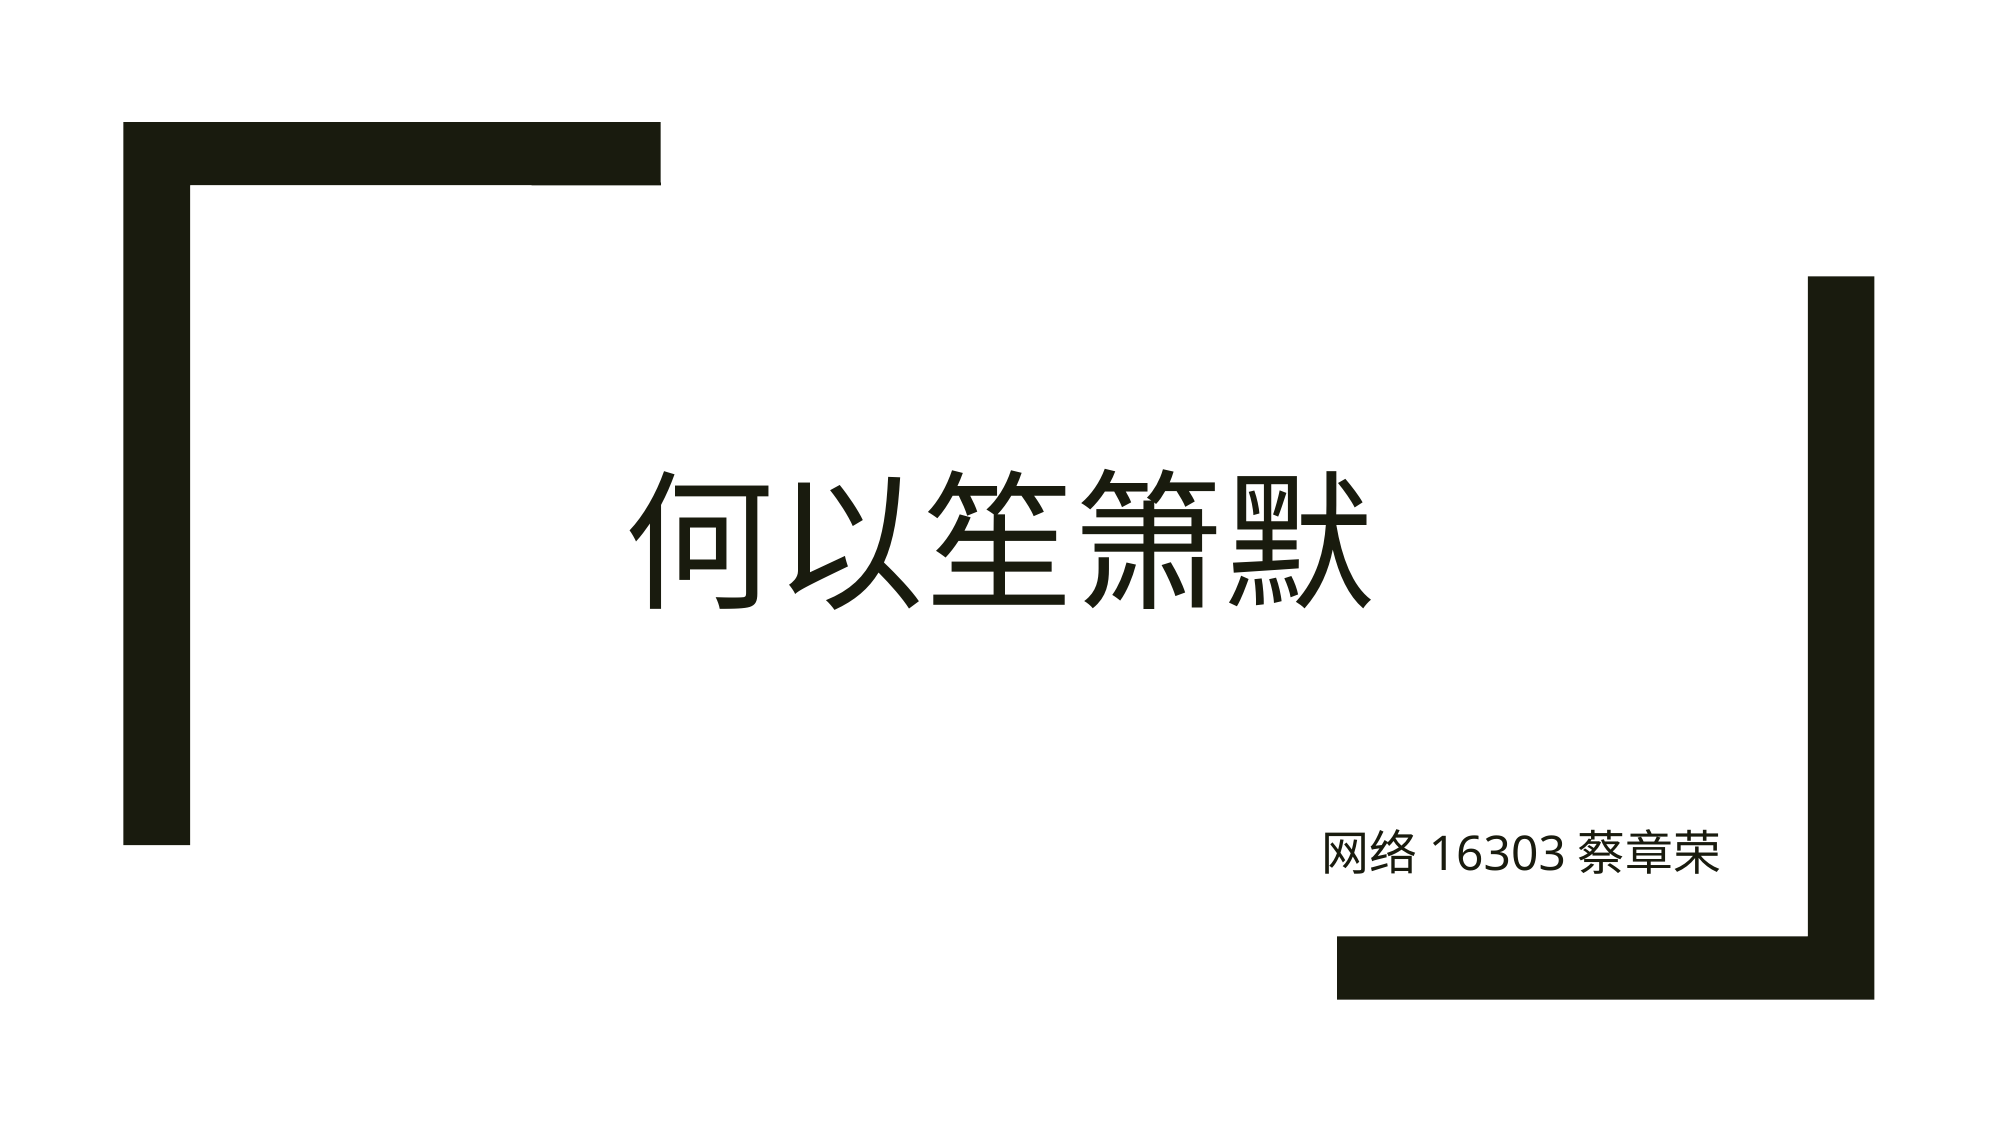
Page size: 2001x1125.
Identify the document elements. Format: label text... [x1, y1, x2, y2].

subtitle 网络16303蔡章荣 [961, 808, 2000, 987]
title 何以笙箫默 [314, 293, 1686, 638]
